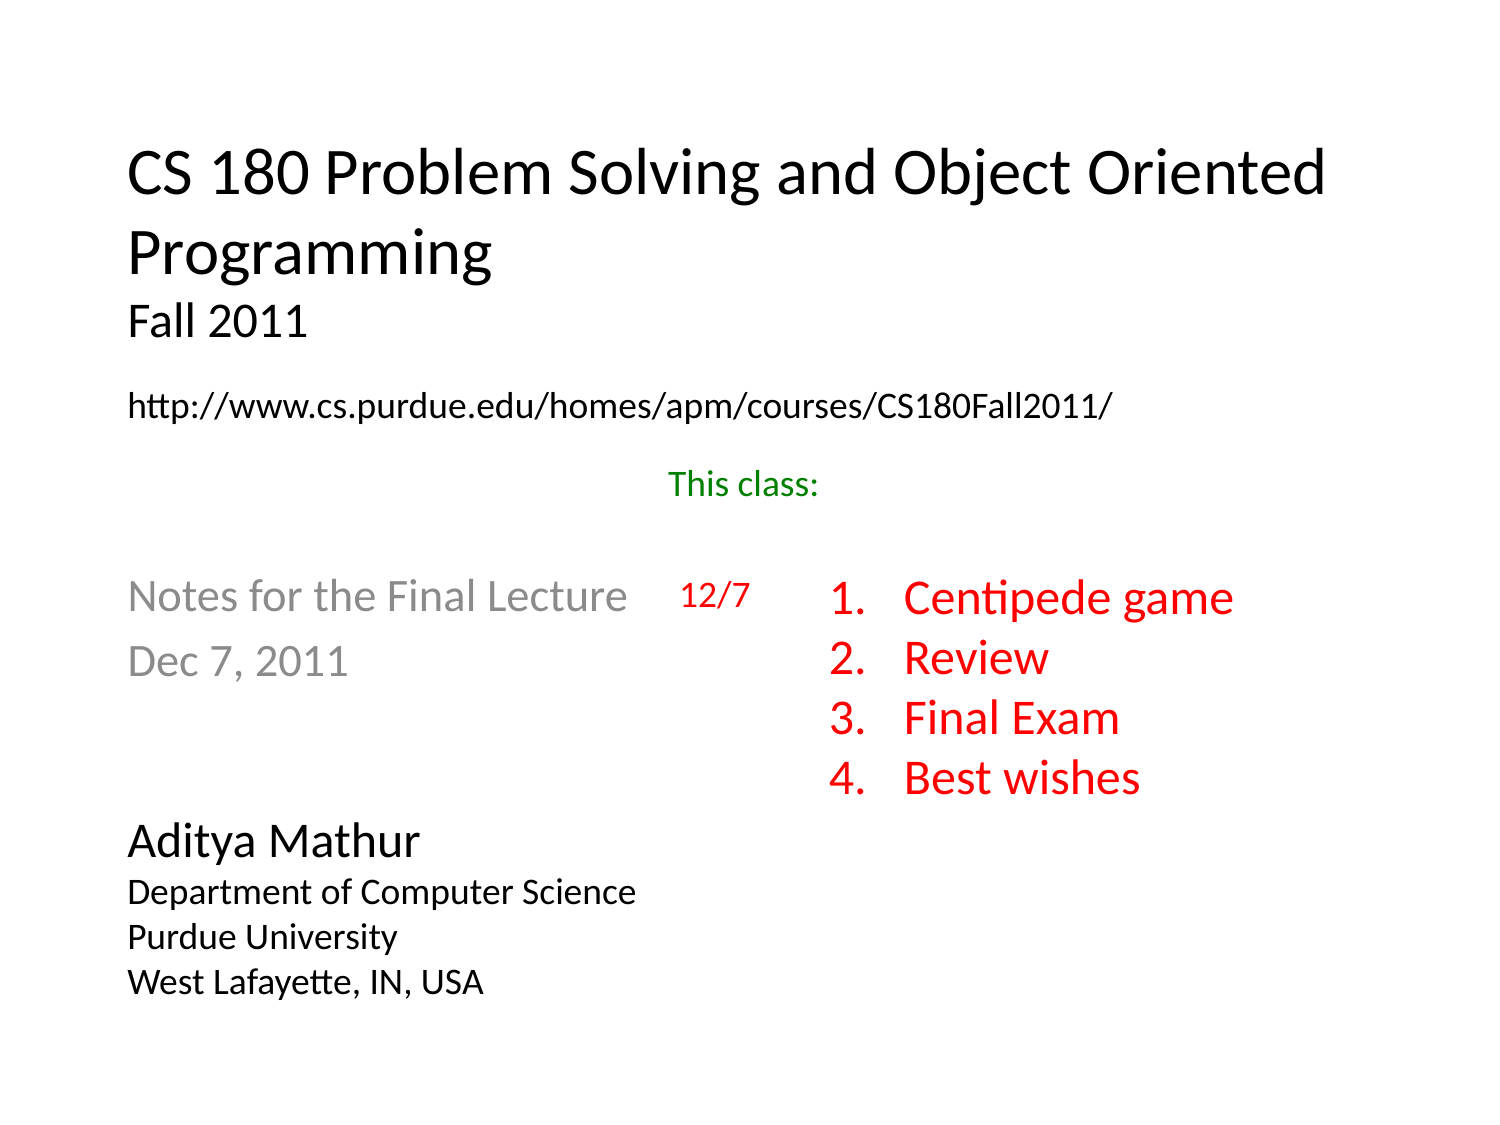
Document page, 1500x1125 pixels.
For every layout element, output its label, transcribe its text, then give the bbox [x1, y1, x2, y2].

text_box Centipede game Review Final Exam Best wishes [814, 557, 1438, 813]
text_box Aditya Mathur Department of Computer Science Purdue University West Lafayette, IN, USA [112, 799, 704, 1010]
text_box 12/7 [664, 562, 766, 623]
text_box This class: [653, 451, 835, 512]
text_box http://www.cs.purdue.edu/homes/apm/courses/CS180Fall2011/ [112, 373, 1146, 434]
subtitle Notes for the Final Lecture Dec 7, 2011 [112, 557, 653, 738]
title CS 180 Problem Solving and Object Oriented Programming Fall 2011 [112, 103, 1388, 372]
